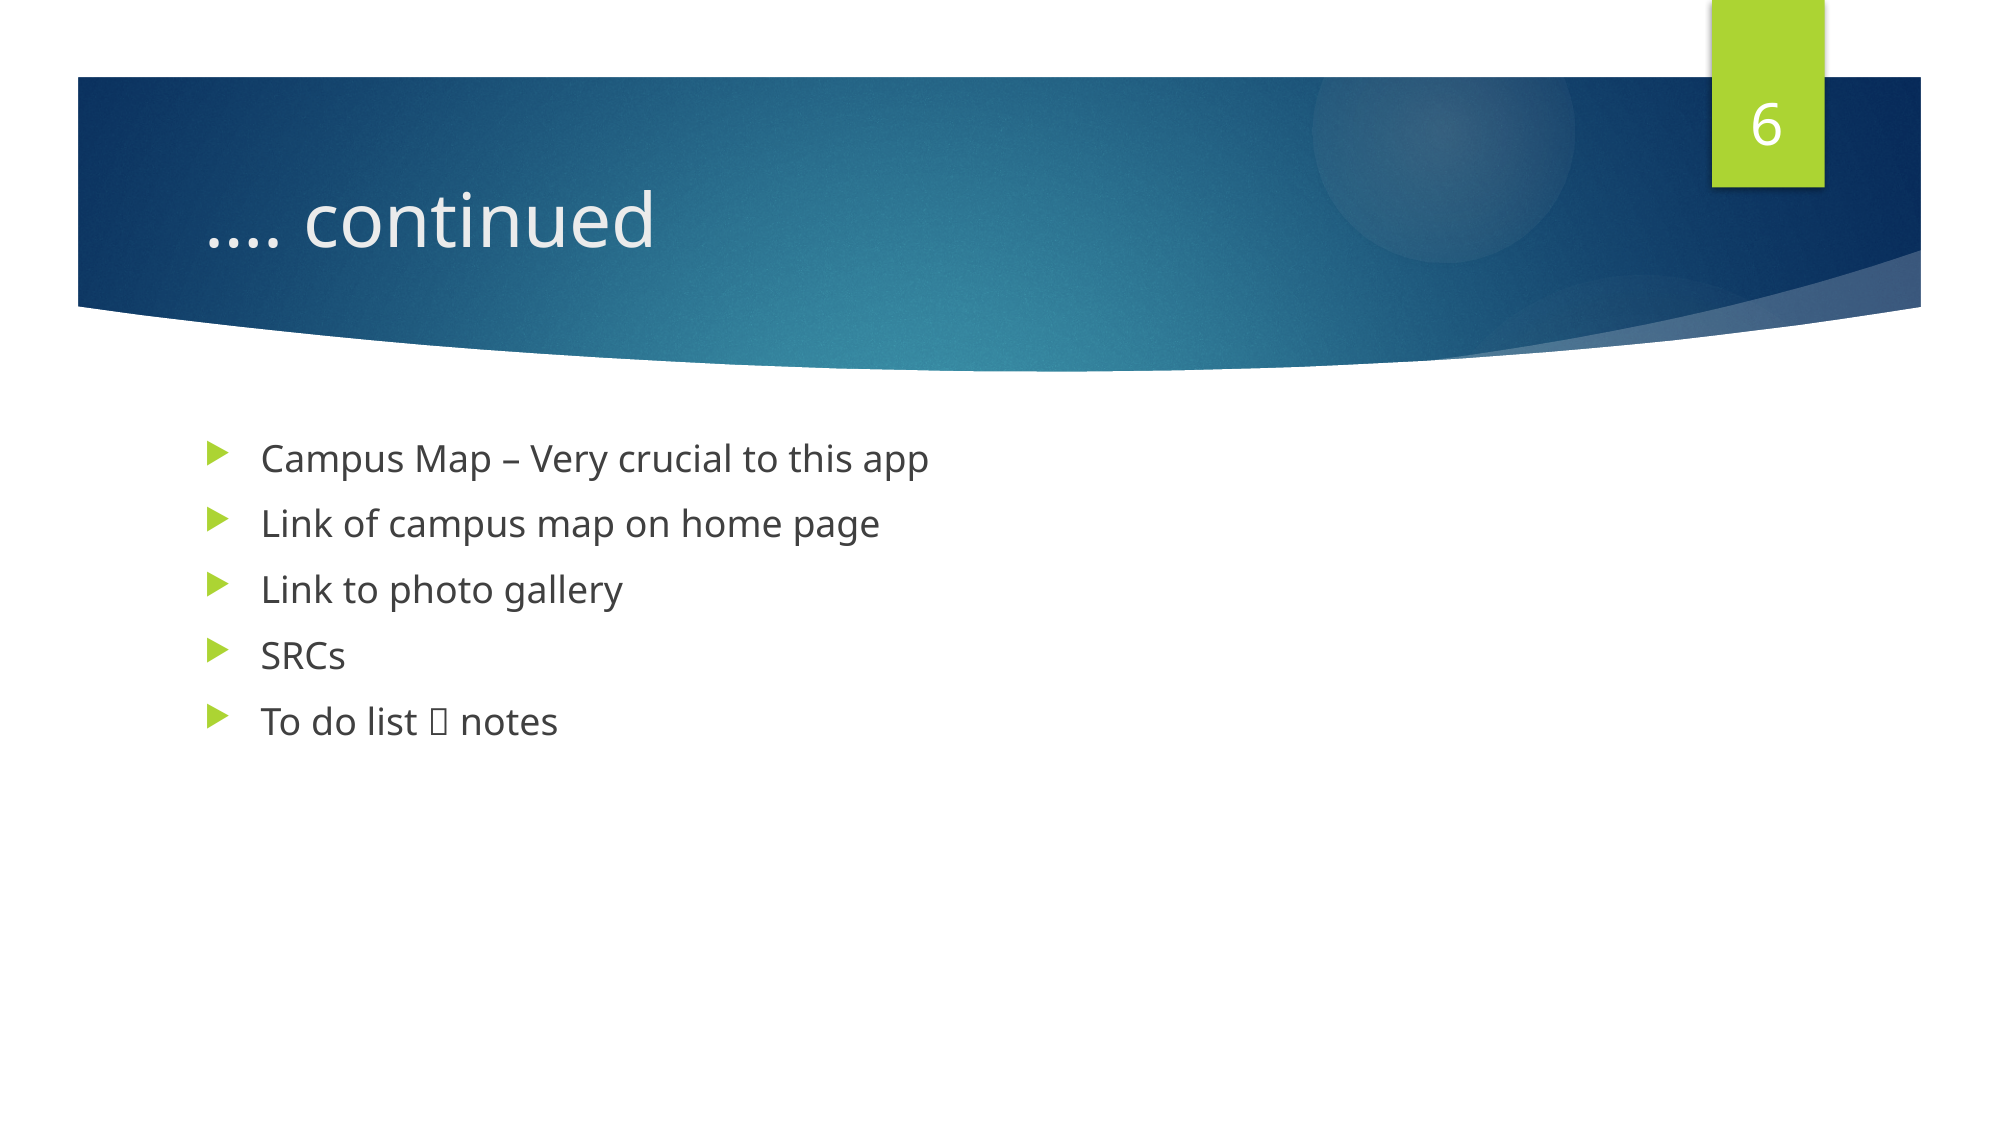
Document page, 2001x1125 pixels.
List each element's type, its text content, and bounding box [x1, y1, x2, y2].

list Campus Map – Very crucial to this app Link of campus map on home page Link to photo gallery SRCs To do list  notes [189, 427, 1627, 988]
title …. continued [189, 159, 1627, 276]
slide_number 6 [1698, 48, 1836, 175]
